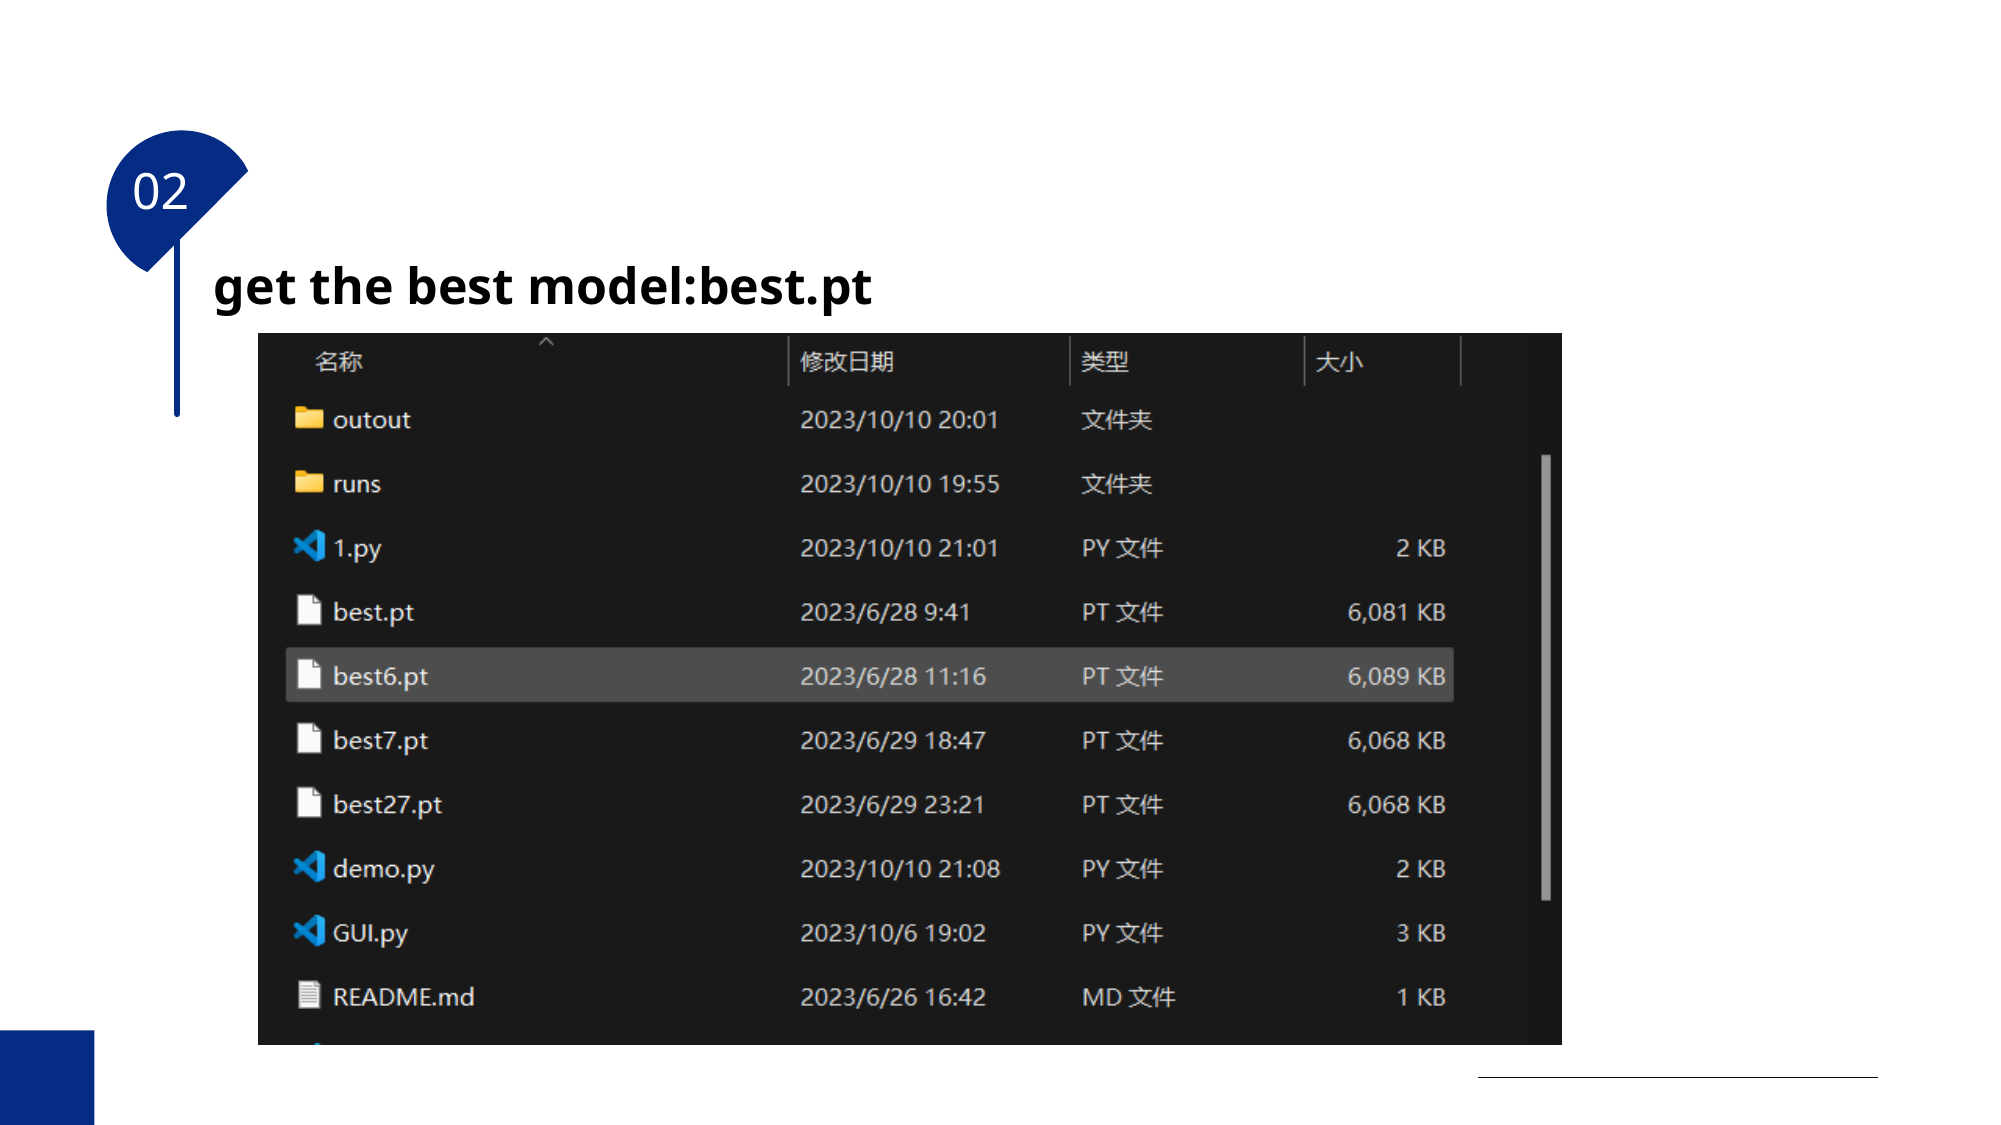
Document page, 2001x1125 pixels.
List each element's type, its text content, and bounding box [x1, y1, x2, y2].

text_box [0, 1029, 96, 1125]
text_box get the best model:best.pt [213, 254, 967, 315]
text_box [106, 130, 249, 273]
picture [258, 333, 1562, 1045]
